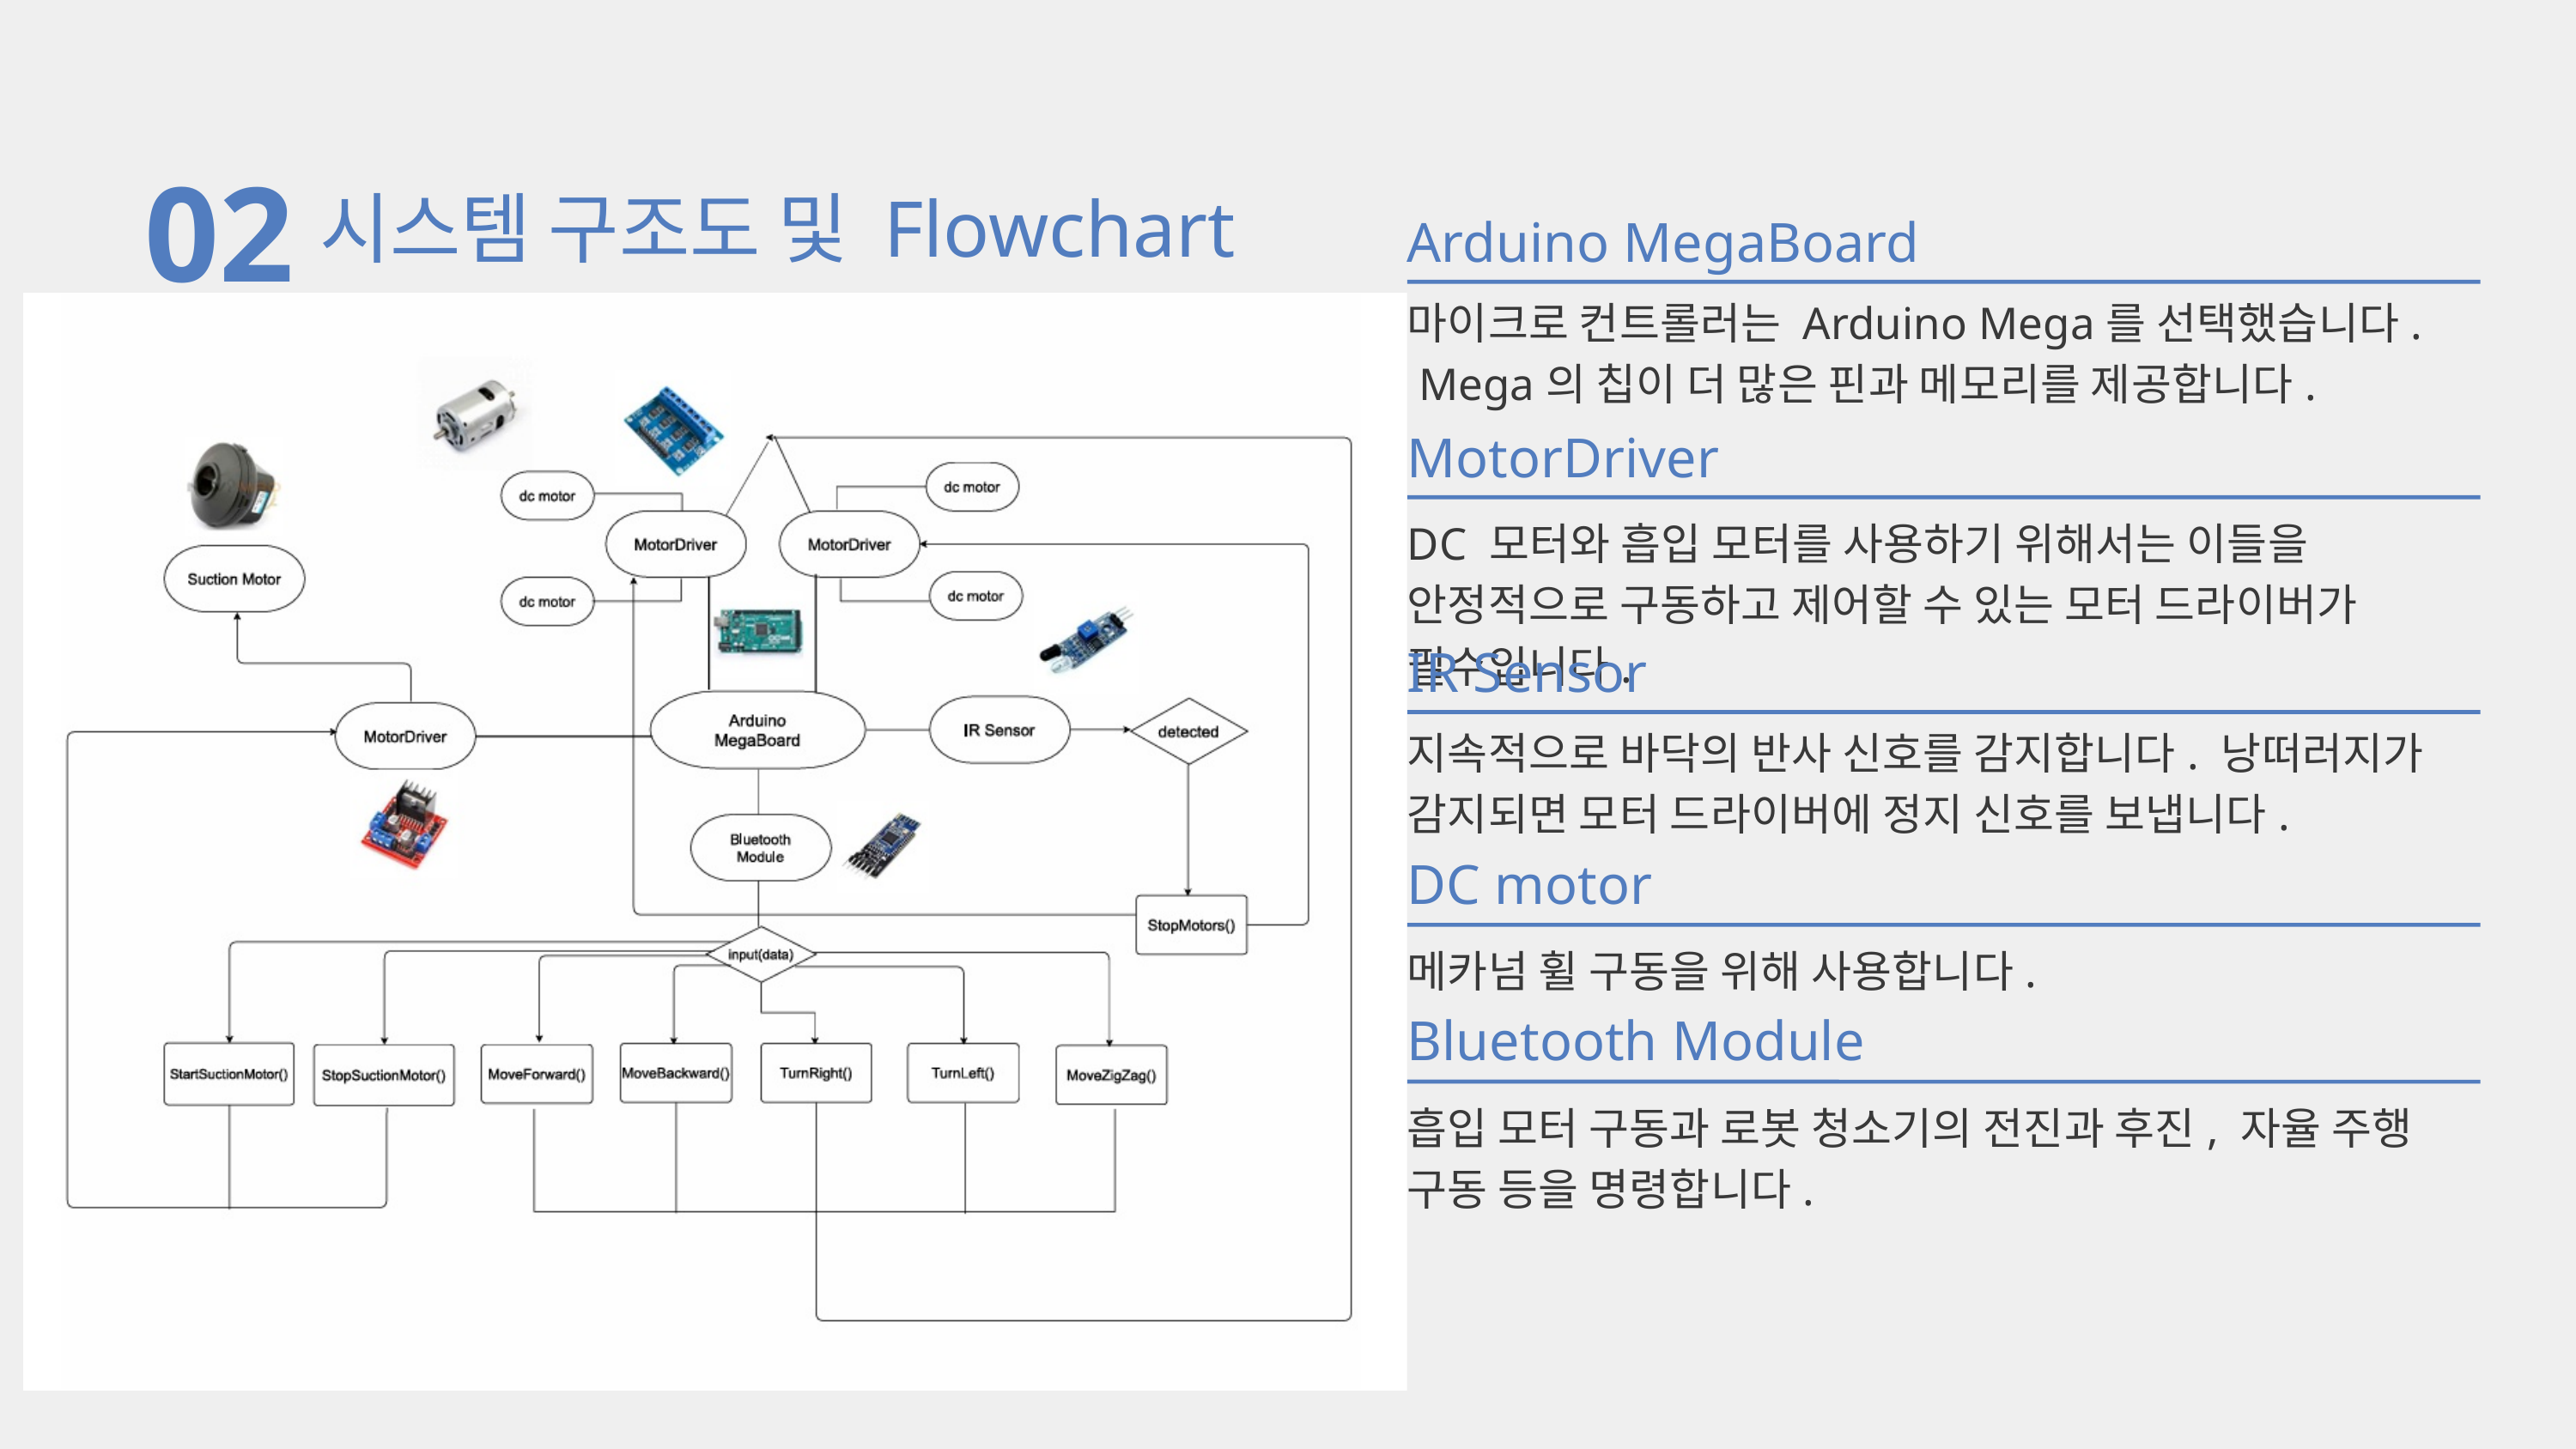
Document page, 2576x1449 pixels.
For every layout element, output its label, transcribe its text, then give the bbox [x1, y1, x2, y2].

text_box DC motor [1406, 839, 2481, 915]
text_box Bluetooth Module [1406, 996, 2481, 1072]
text_box 02 [144, 124, 320, 308]
text_box 마이크로 컨트롤러는 Arduino Mega를 선택했습니다. Mega의 칩이 더 많은 핀과 메모리를 제공합니다. [1406, 286, 2481, 409]
text_box 메카넘 휠 구동을 위해 사용합니다. [1406, 935, 2481, 996]
text_box [23, 293, 1407, 1391]
text_box Arduino MegaBoard [1406, 197, 2481, 273]
text_box 지속적으로 바닥의 반사 신호를 감지합니다. 낭떠러지가 감지되면 모터 드라이버에 정지 신호를 보냅니다. [1406, 716, 2481, 839]
text_box 흡입 모터 구동과 로봇 청소기의 전진과 후진, 자율 주행 구동 등을 명령합니다. [1406, 1091, 2481, 1215]
text_box DC 모터와 흡입 모터를 사용하기 위해서는 이들을 안정적으로 구동하고 제어할 수 있는 모터 드라이버가 필수입니다. [1406, 506, 2481, 627]
text_box IR Sensor [1406, 627, 2481, 704]
text_box 시스템 구조도 및 Flowchart [320, 164, 1288, 273]
text_box MotorDriver [1406, 413, 2481, 489]
